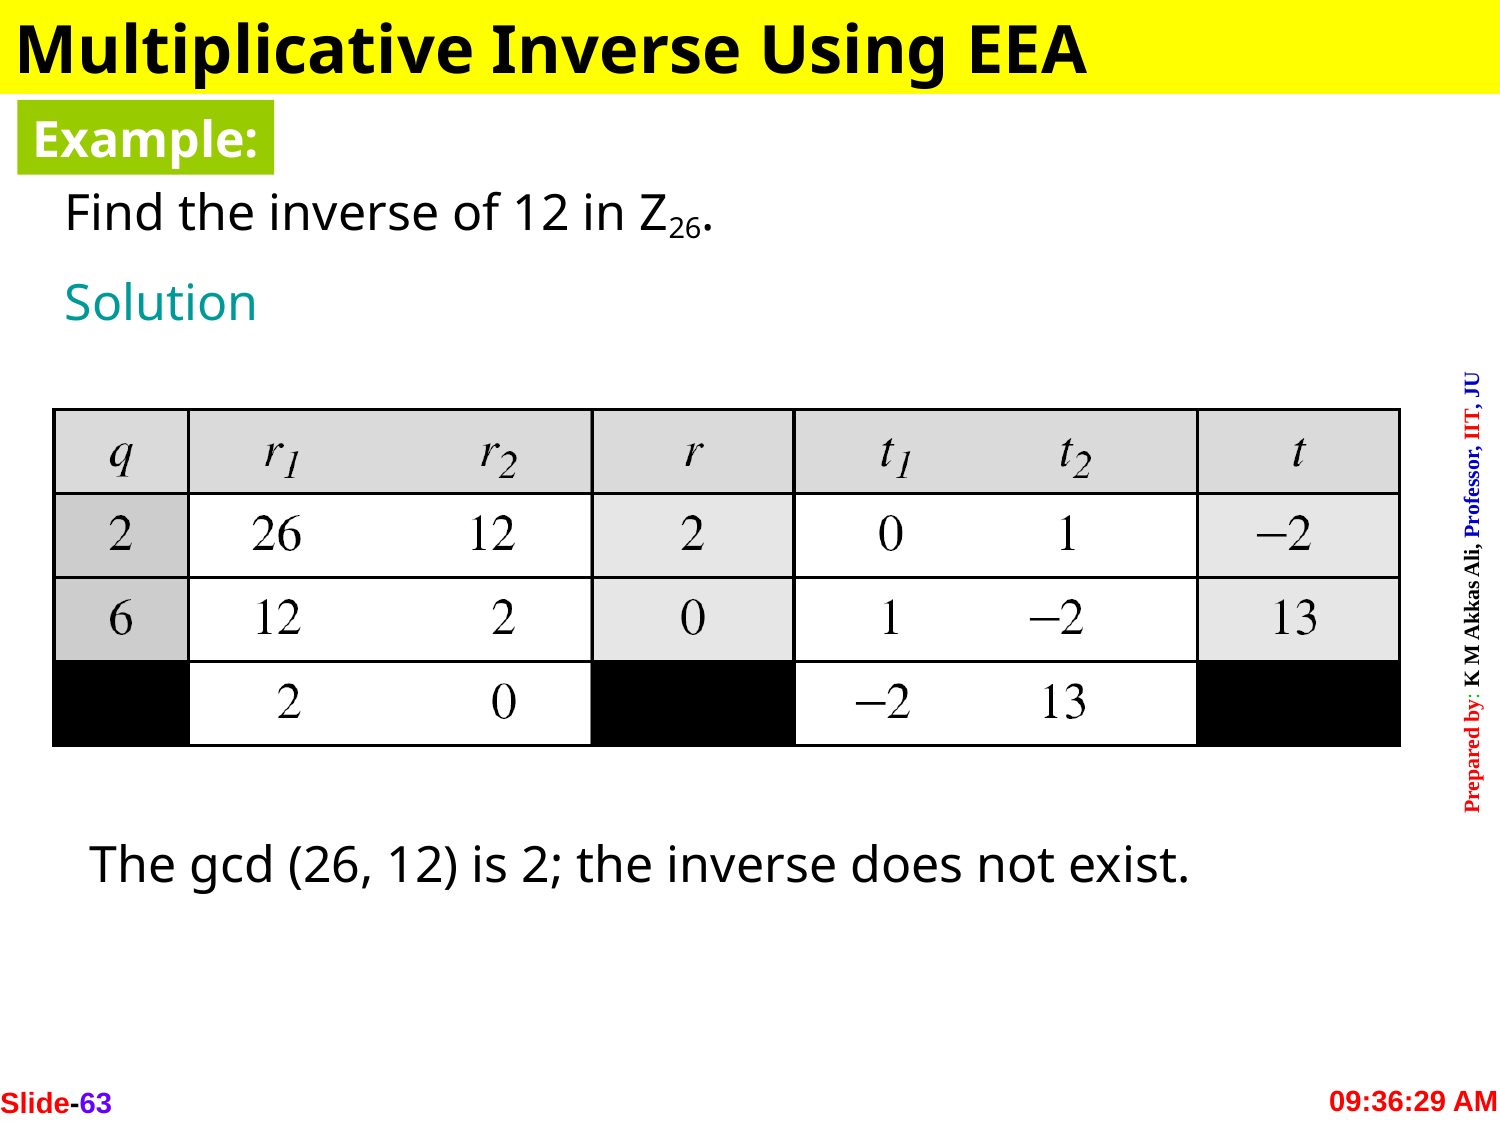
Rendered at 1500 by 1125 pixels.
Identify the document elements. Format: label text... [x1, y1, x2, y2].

text_box Multiplicative Inverse Using EEA [0, 0, 1500, 94]
text_box Example: [17, 99, 275, 175]
text_box Find the inverse of 12 in Z26. [49, 172, 1400, 253]
text_box The gcd (26, 12) is 2; the inverse does not exist. [74, 825, 1425, 900]
text_box Solution [49, 262, 1400, 338]
picture [19, 386, 1463, 768]
slide_number Slide-63 [0, 1076, 336, 1125]
